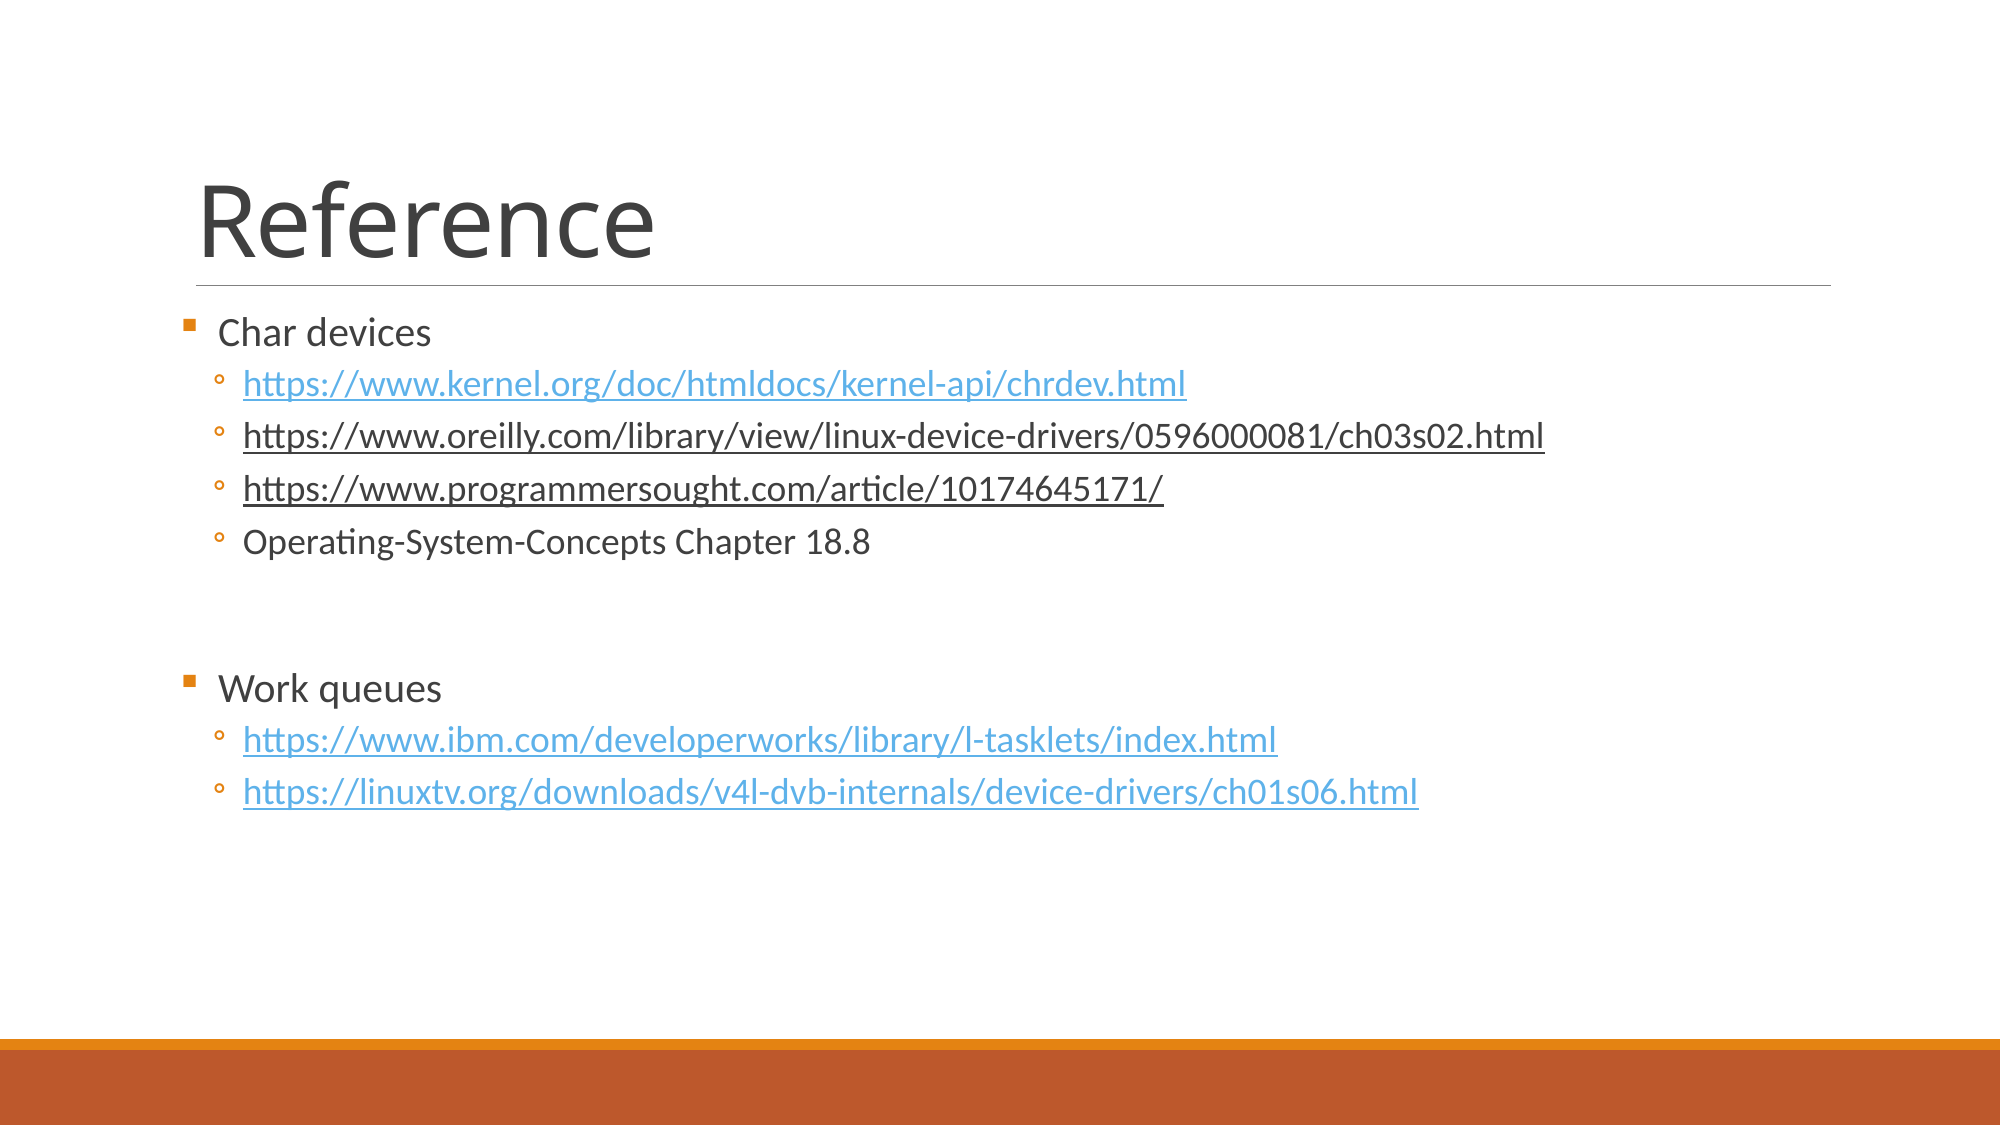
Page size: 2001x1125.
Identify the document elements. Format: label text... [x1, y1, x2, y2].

list Char devices https://www.kernel.org/doc/htmldocs/kernel-api/chrdev.html https://www.oreilly.com/library/view/linux-device-drivers/0596000081/ch03s02.html https://www.programmersought.com/article/10174645171/ Operating-System-Concepts Chapter 18.8 Work queues https://www.ibm.com/developerworks/library/l-tasklets/index.html https://linuxtv.org/downloads/v4l-dvb-internals/device-drivers/ch01s06.html [180, 302, 1830, 963]
title Reference [180, 47, 1830, 285]
